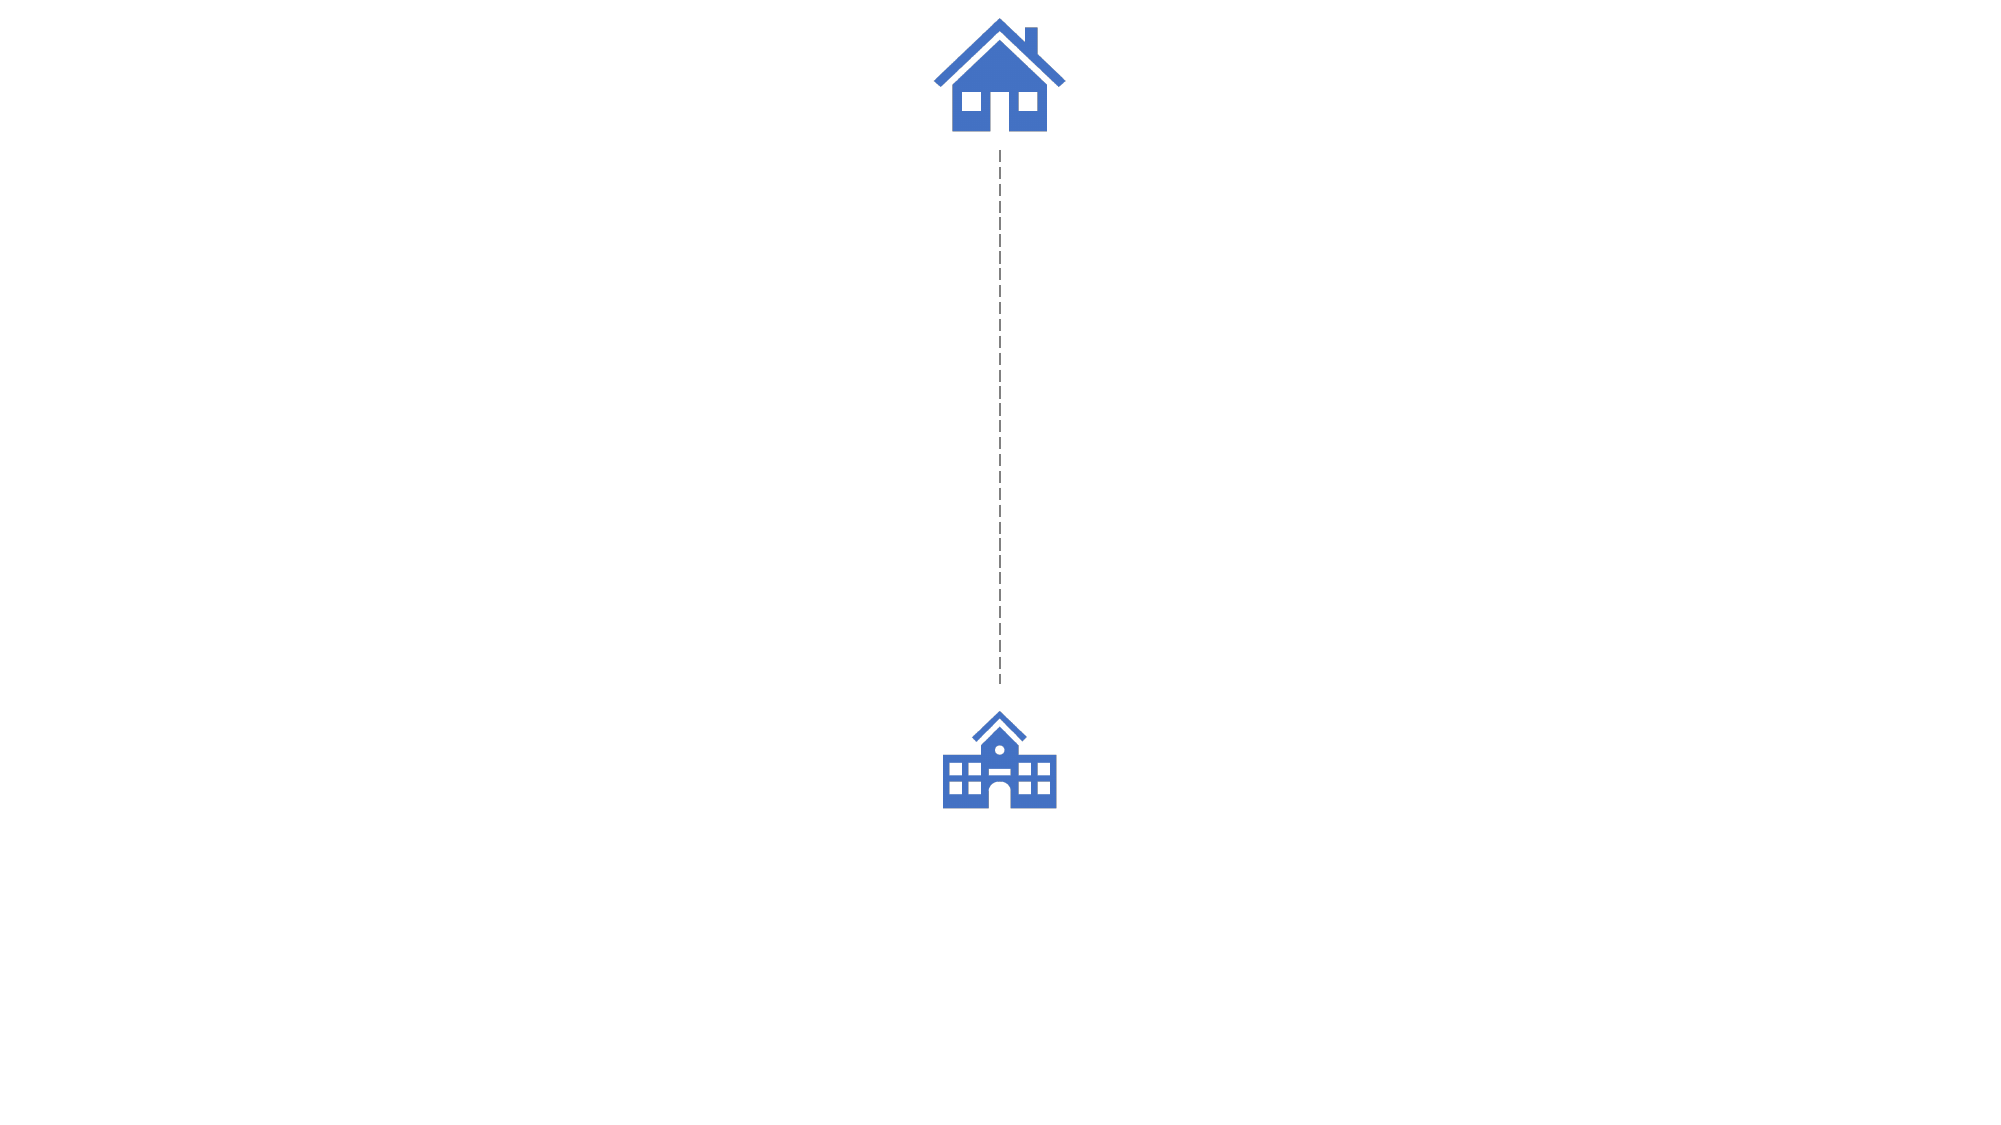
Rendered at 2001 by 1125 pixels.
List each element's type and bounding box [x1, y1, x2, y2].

picture [924, 684, 1075, 835]
picture [924, 0, 1075, 150]
